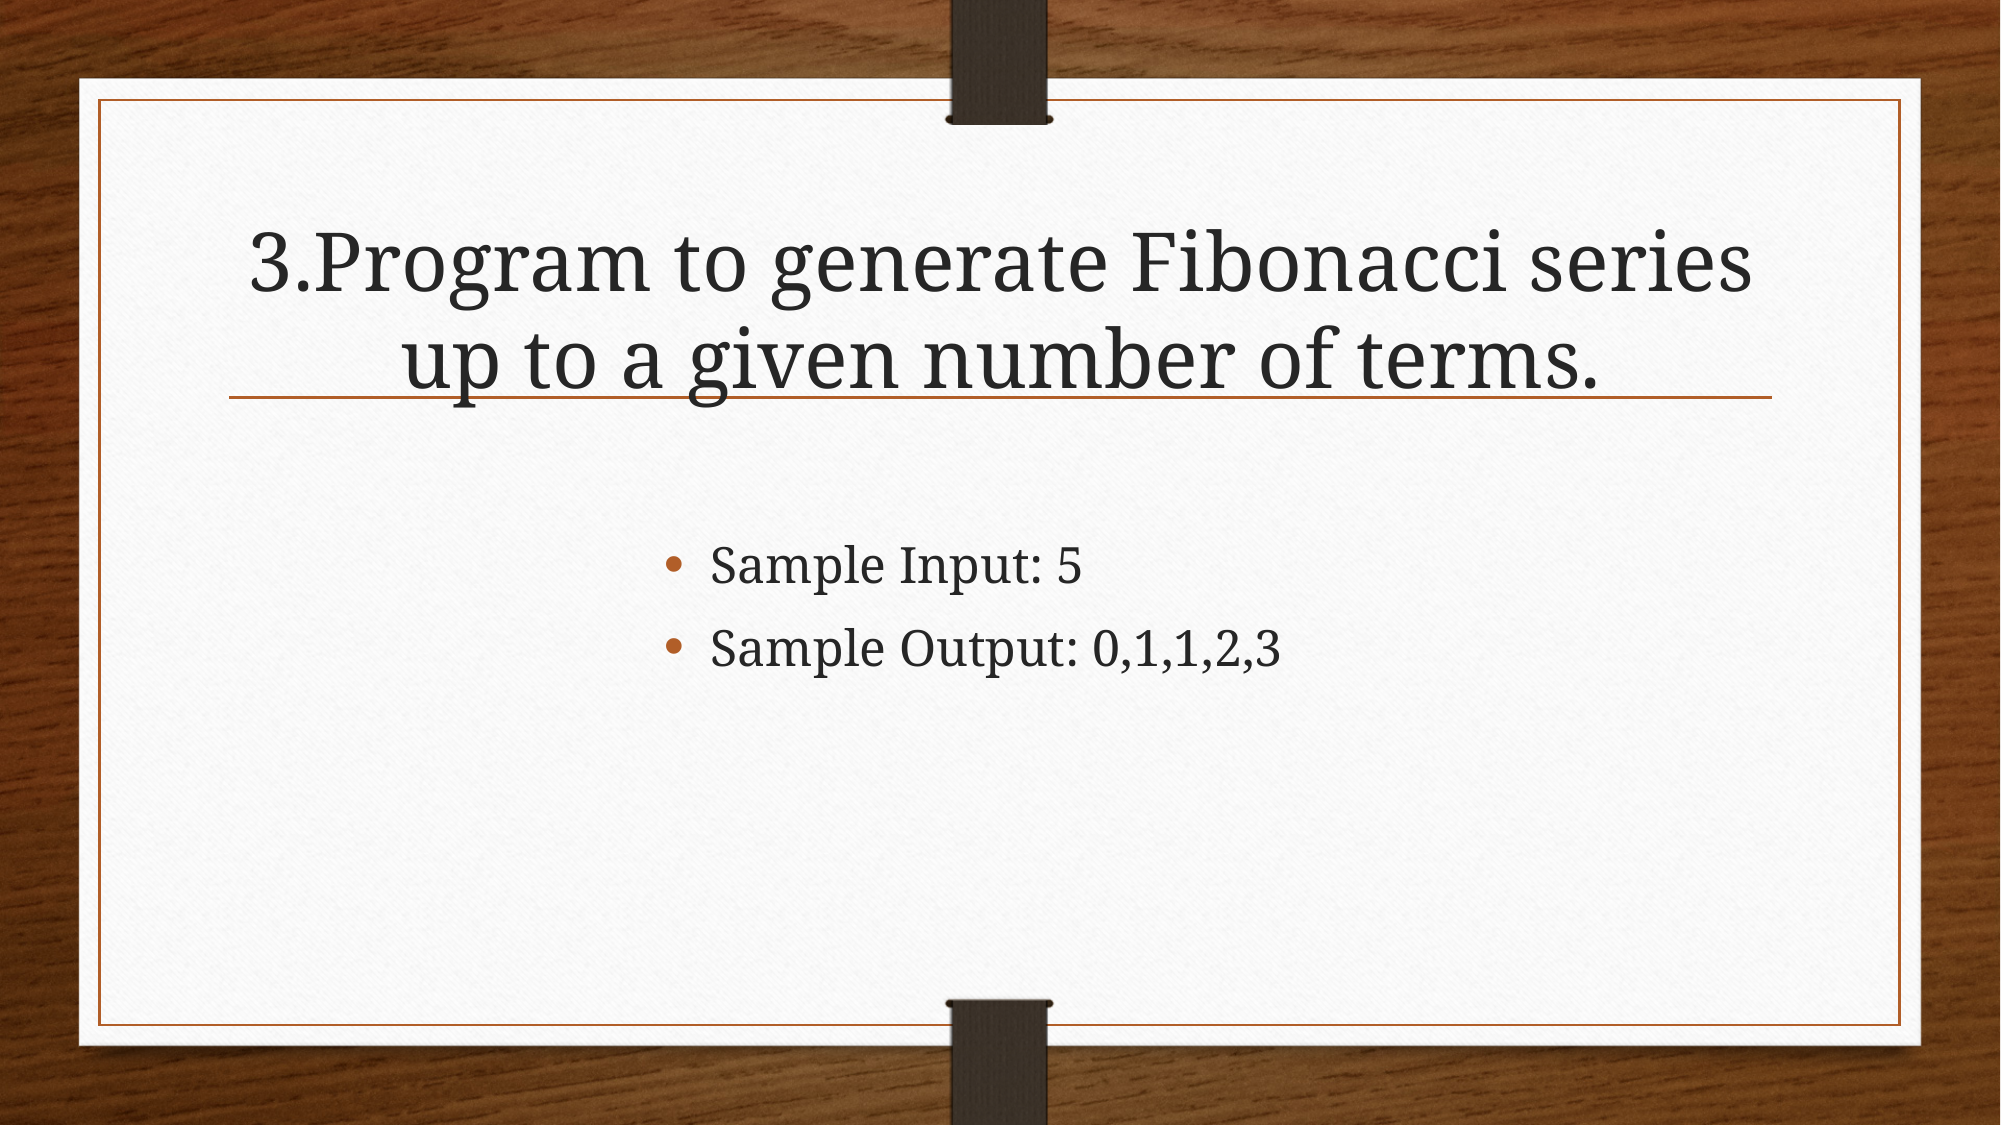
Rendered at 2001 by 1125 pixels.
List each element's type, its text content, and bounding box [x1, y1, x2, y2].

list Sample Input: 5 Sample Output: 0,1,1,2,3 [648, 526, 2000, 1071]
picture [0, 0, 948, 1125]
title 3.Program to generate Fibonacci series up to a given number of terms. [214, 200, 1790, 415]
picture [101, 0, 2001, 1125]
